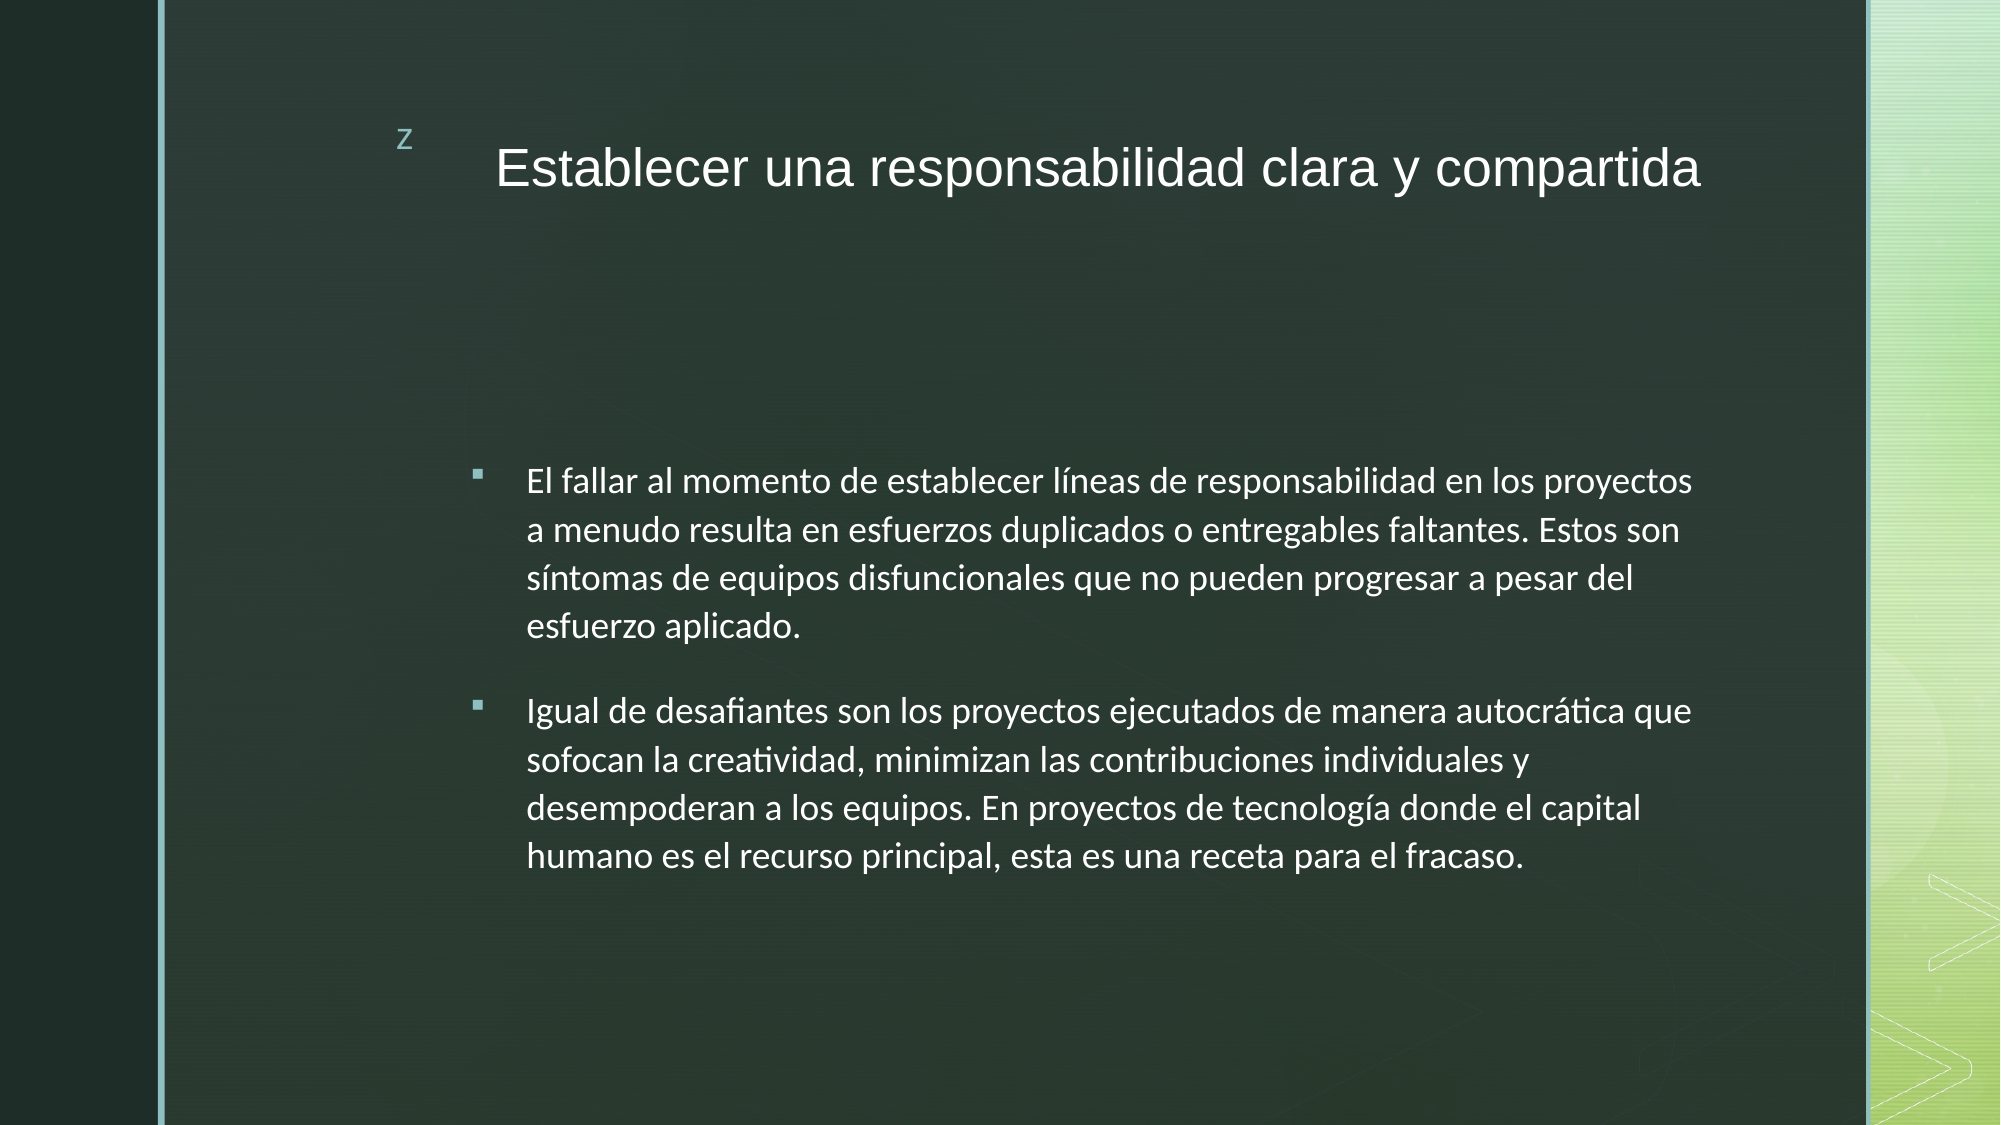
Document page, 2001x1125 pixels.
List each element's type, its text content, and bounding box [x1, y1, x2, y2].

title Establecer una responsabilidad clara y compartida [428, 132, 1734, 310]
list El fallar al momento de establecer líneas de responsabilidad en los proyectos a menudo resulta en esfuerzos duplicados o entregables faltantes. Estos son síntomas de equipos disfuncionales que no pueden progresar a pesar del esfuerzo aplicado. Igual de desafiantes son los proyectos ejecutados de manera autocrática que sofocan la creatividad, minimizan las contribuciones individuales y desempoderan a los equipos. En proyectos de tecnología donde el capital humano es el recurso principal, esta es una receta para el fracaso. [454, 336, 1734, 993]
picture [1871, 0, 2001, 1125]
